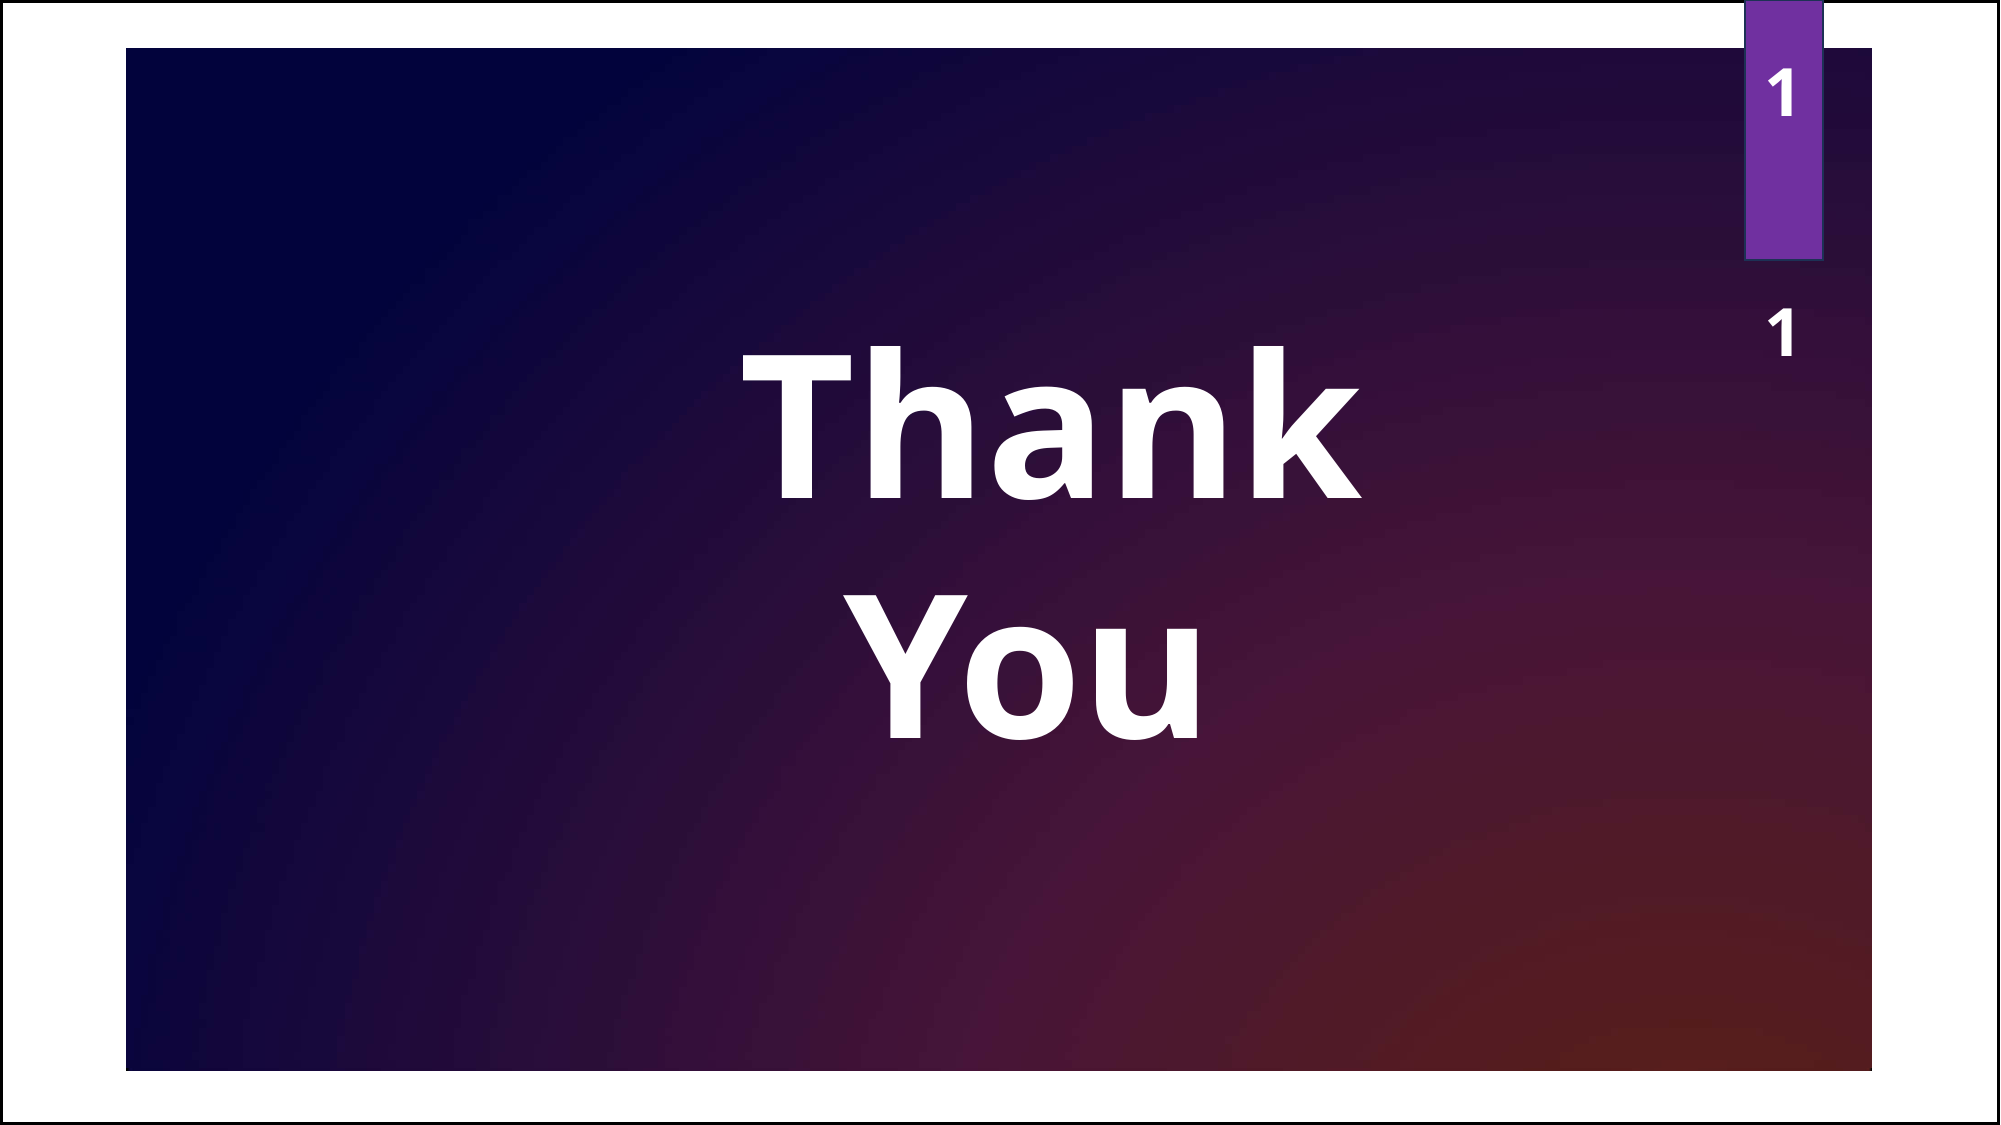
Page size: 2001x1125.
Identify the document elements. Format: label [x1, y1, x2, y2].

text_box [0, 0, 2000, 1125]
